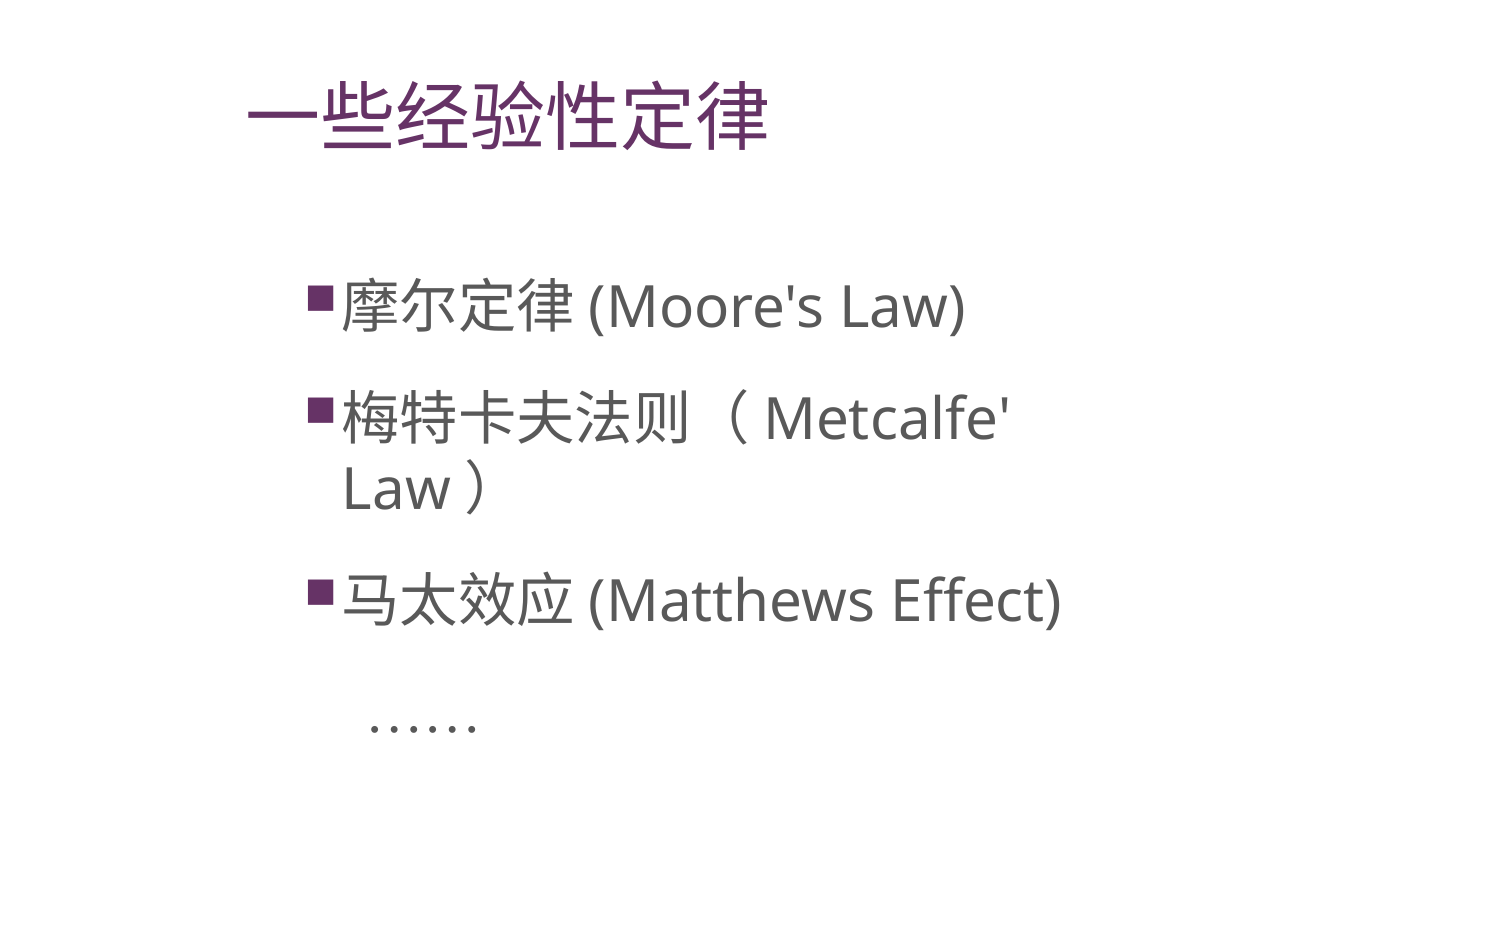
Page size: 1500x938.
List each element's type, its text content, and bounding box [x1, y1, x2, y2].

title 一些经验性定律 [230, 62, 1468, 219]
list 摩尔定律(Moore's Law) 梅特卡夫法则（Metcalfe' Law） 马太效应(Matthews Effect) …… [289, 261, 1219, 825]
